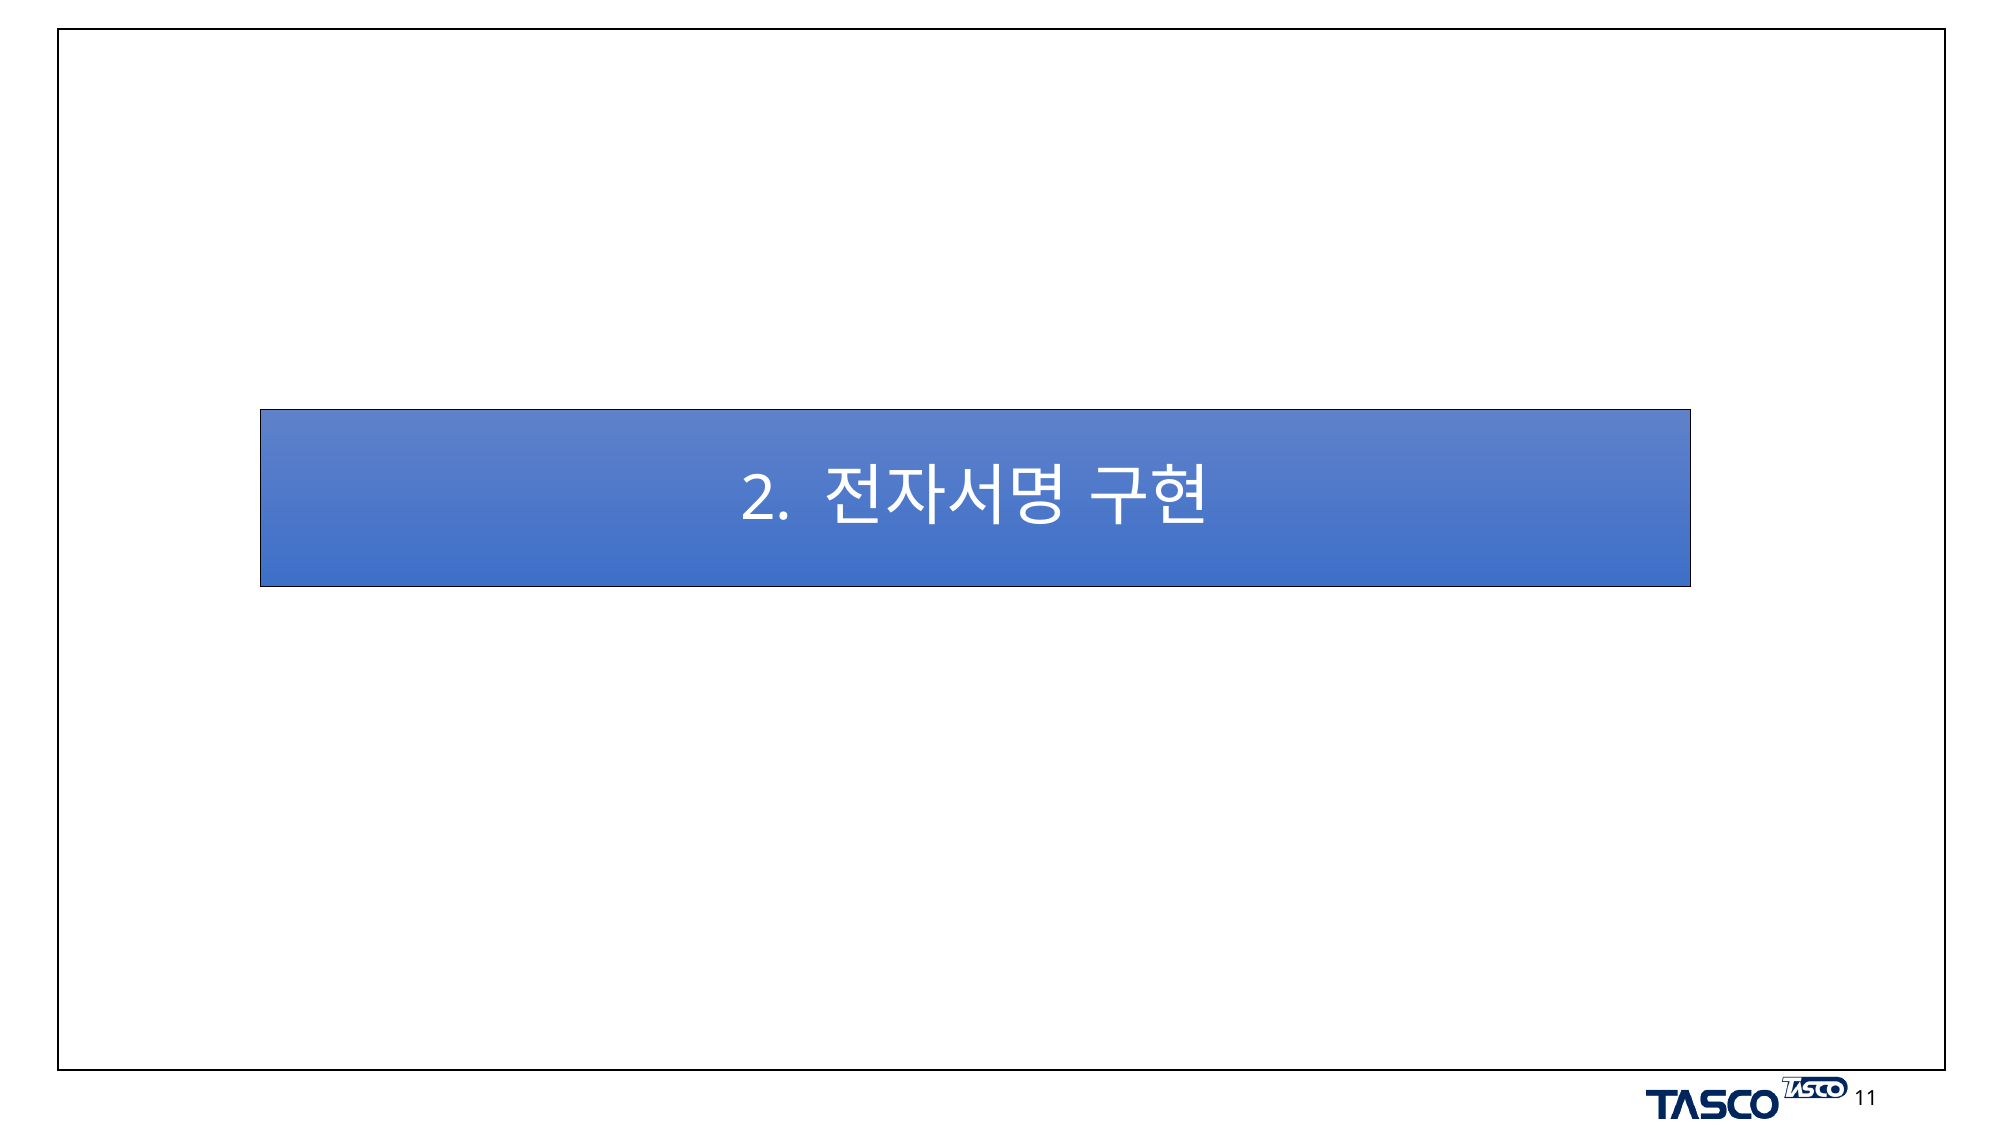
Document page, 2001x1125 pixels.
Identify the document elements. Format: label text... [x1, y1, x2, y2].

list 2. 전자서명 구현 [260, 409, 1691, 587]
picture [1646, 1076, 1848, 1119]
